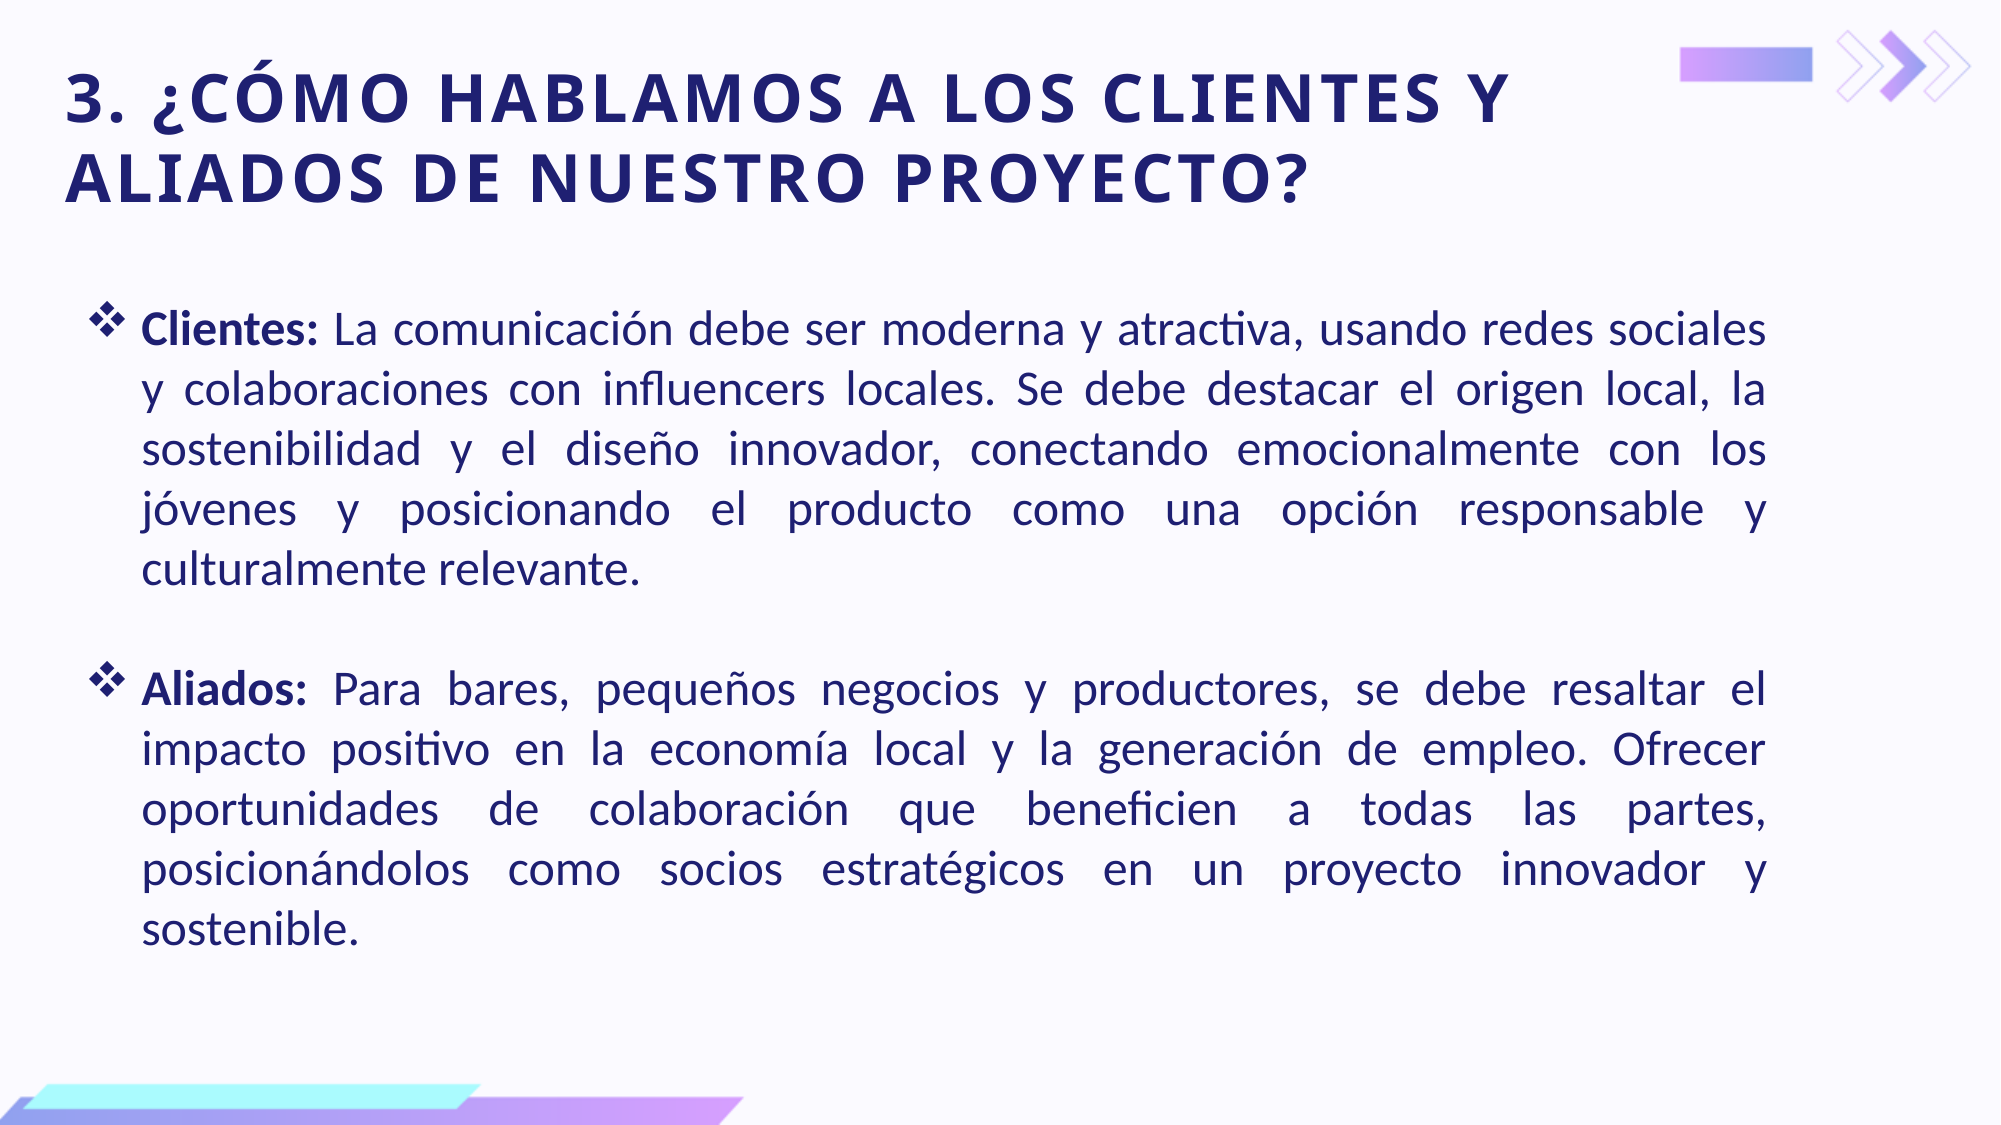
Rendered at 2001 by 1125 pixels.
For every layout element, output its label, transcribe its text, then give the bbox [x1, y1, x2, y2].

picture [0, 0, 2000, 1125]
text_box Clientes: La comunicación debe ser moderna y atractiva, usando redes sociales y colaboraciones con influencers locales. Se debe destacar el origen local, la sostenibilidad y el diseño innovador, conectando emocionalmente con los jóvenes y posicionando el producto como una opción responsable y culturalmente relevante. Aliados: Para bares, pequeños negocios y productores, se debe resaltar el impacto positivo en la economía local y la generación de empleo. Ofrecer oportunidades de colaboración que beneficien a todas las partes, posicionándolos como socios estratégicos en un proyecto innovador y sostenible. [70, 288, 1783, 1018]
text_box 3. ¿CÓMO HABLAMOS A LOS CLIENTES Y ALIADOS DE NUESTRO PROYECTO? [50, 48, 1712, 223]
